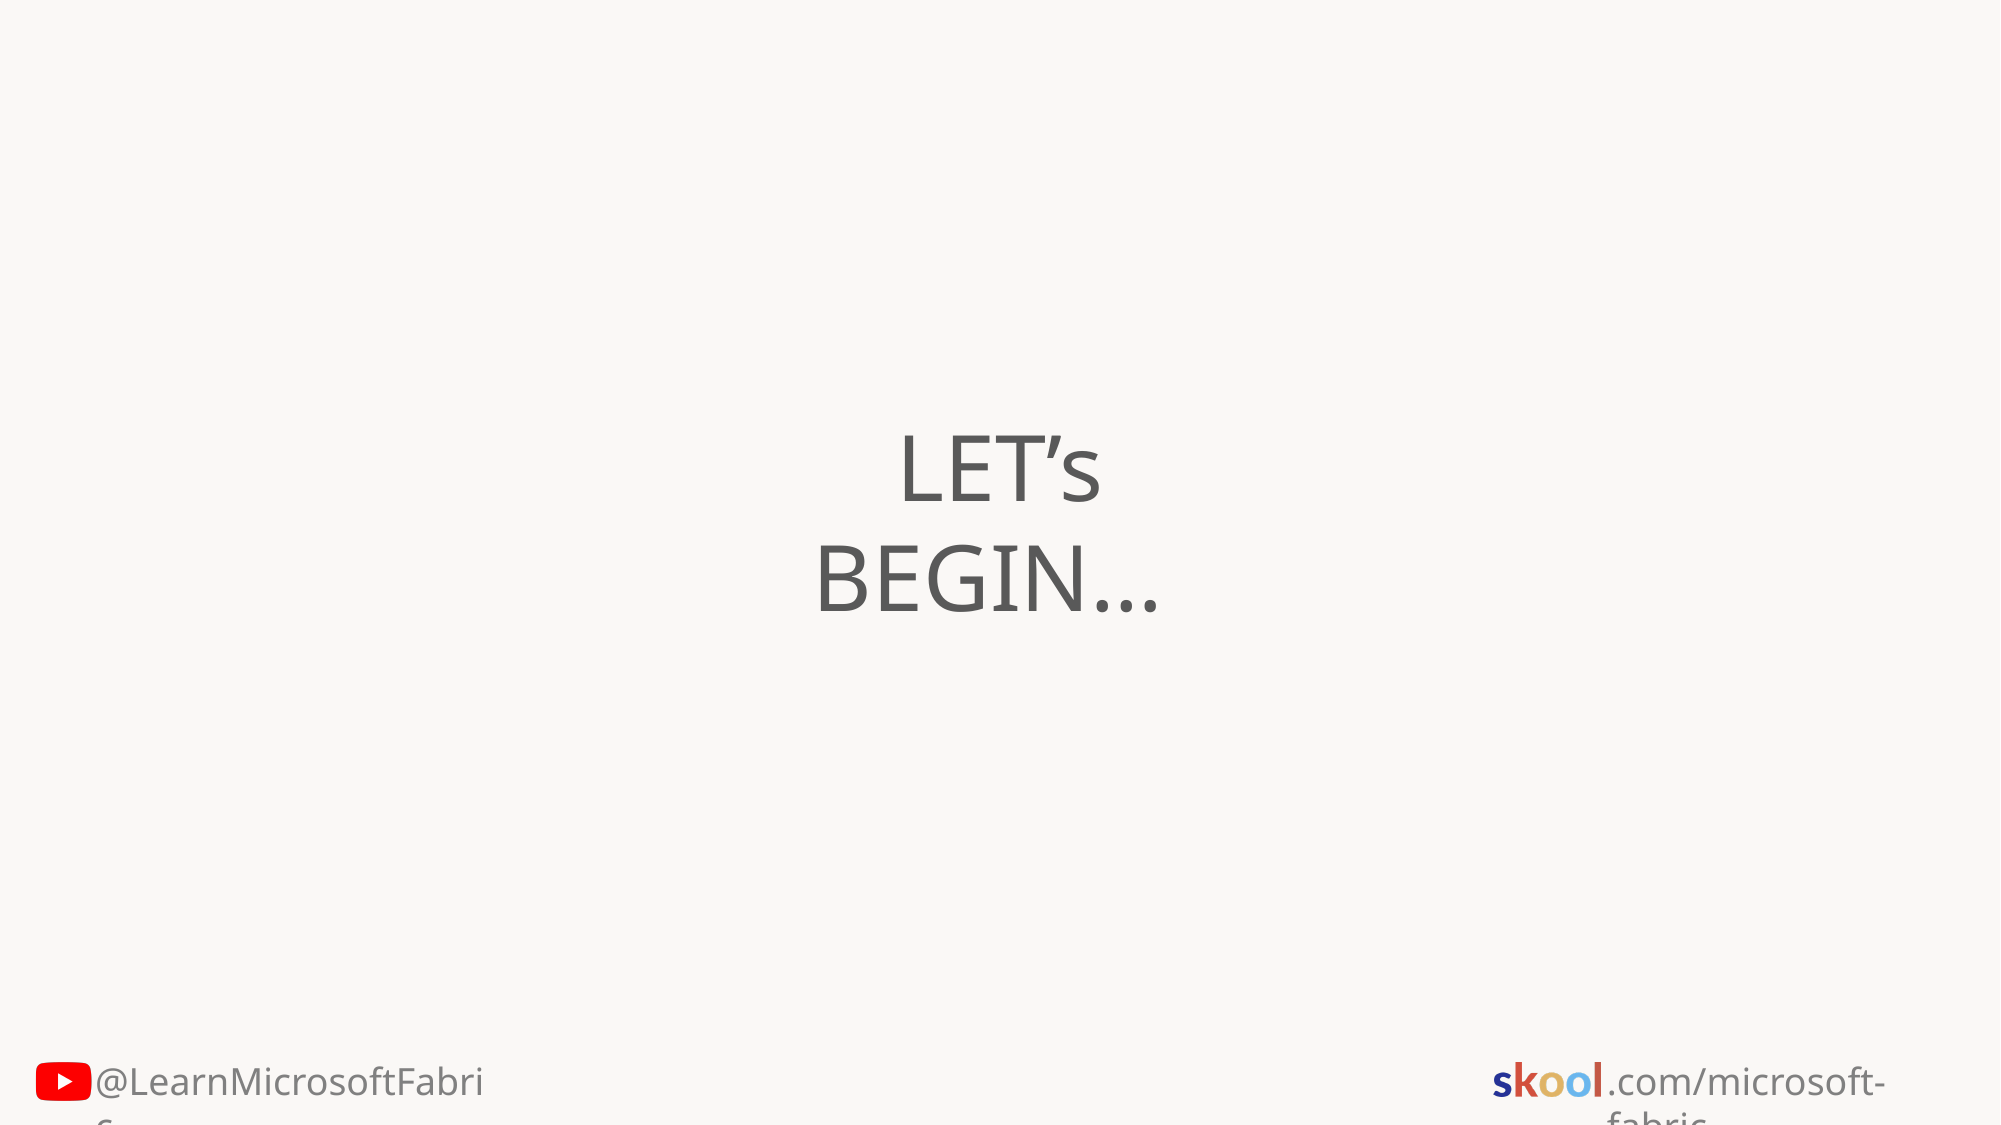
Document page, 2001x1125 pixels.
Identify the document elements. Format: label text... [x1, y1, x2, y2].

picture [1493, 1062, 1601, 1097]
text_box LET’s BEGIN… [704, 402, 1296, 638]
picture [35, 1062, 92, 1101]
